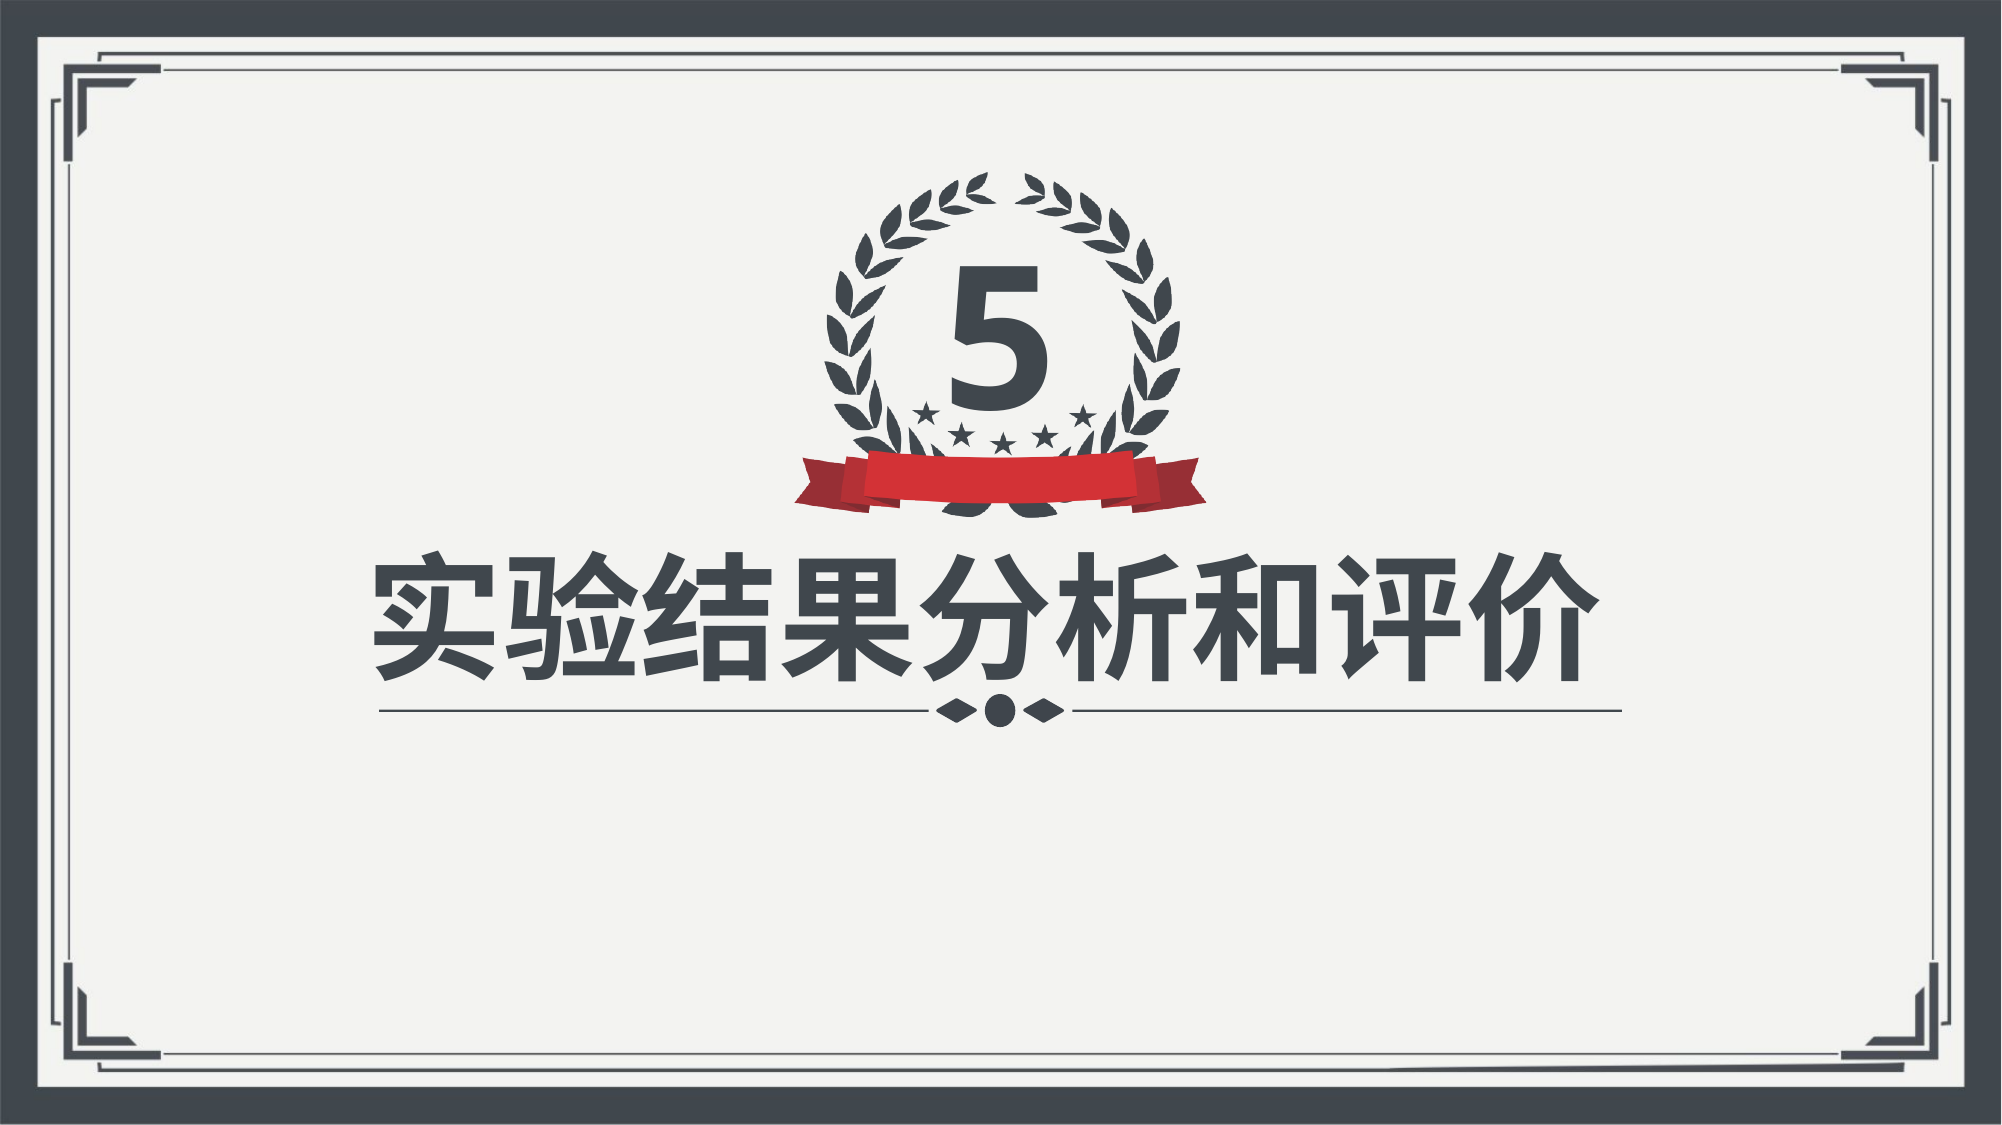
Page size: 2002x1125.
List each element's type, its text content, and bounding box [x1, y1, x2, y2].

text_box 实验结果分析和评价 [350, 524, 1651, 705]
picture [0, 0, 2002, 1125]
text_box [378, 693, 1623, 728]
